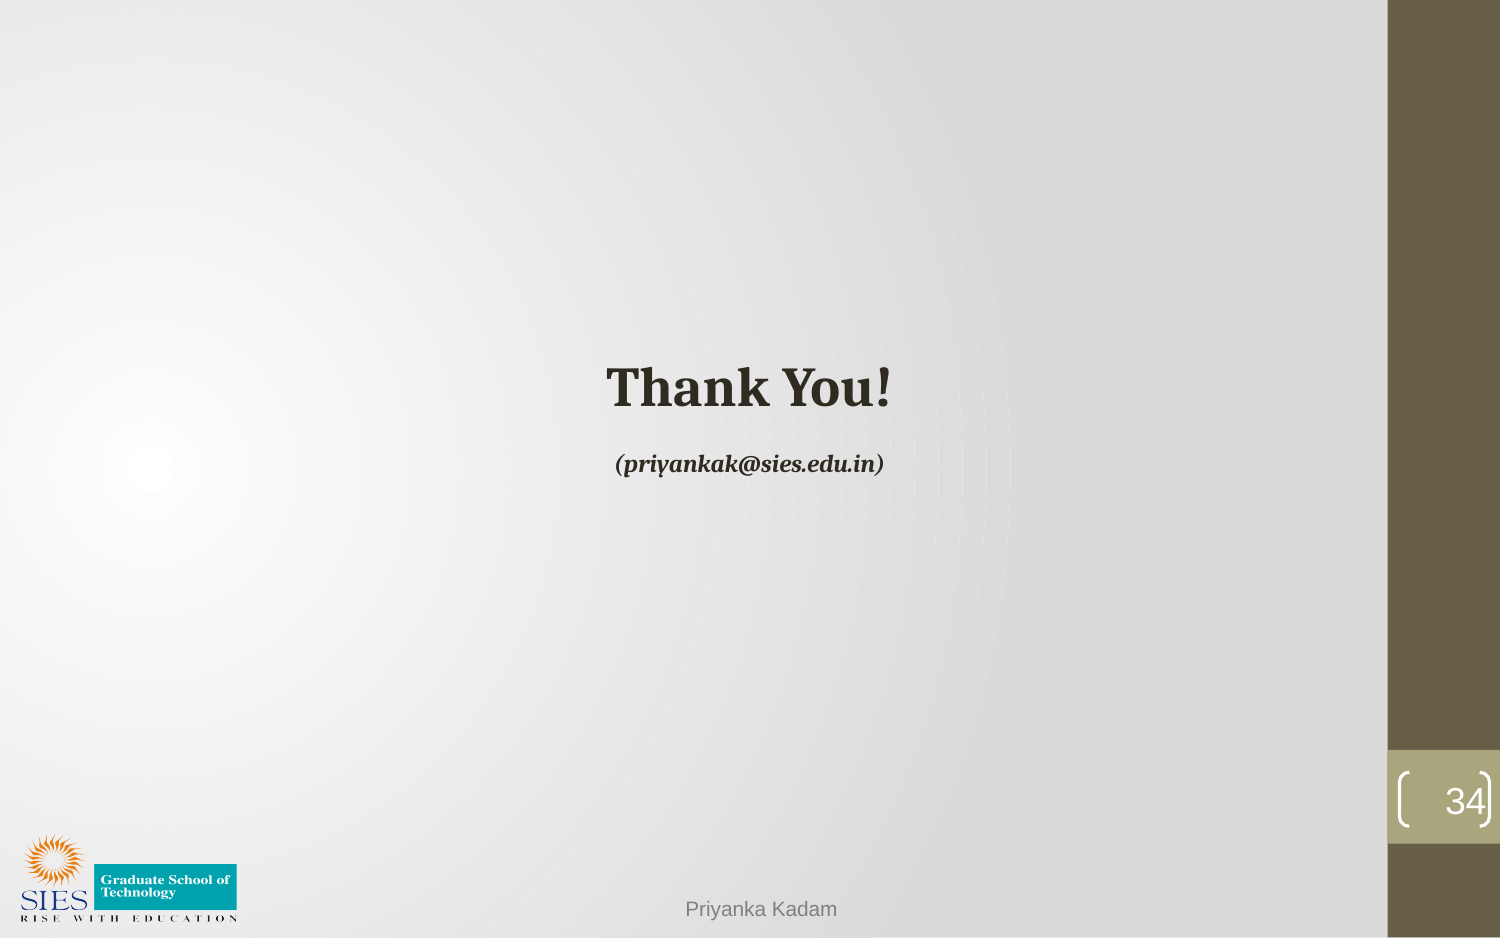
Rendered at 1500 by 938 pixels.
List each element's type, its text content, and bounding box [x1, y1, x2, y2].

text_box Thank You! (priyankak@sies.edu.in) [0, 338, 1500, 492]
slide_number 34 [1397, 770, 1492, 828]
picture [20, 832, 237, 922]
